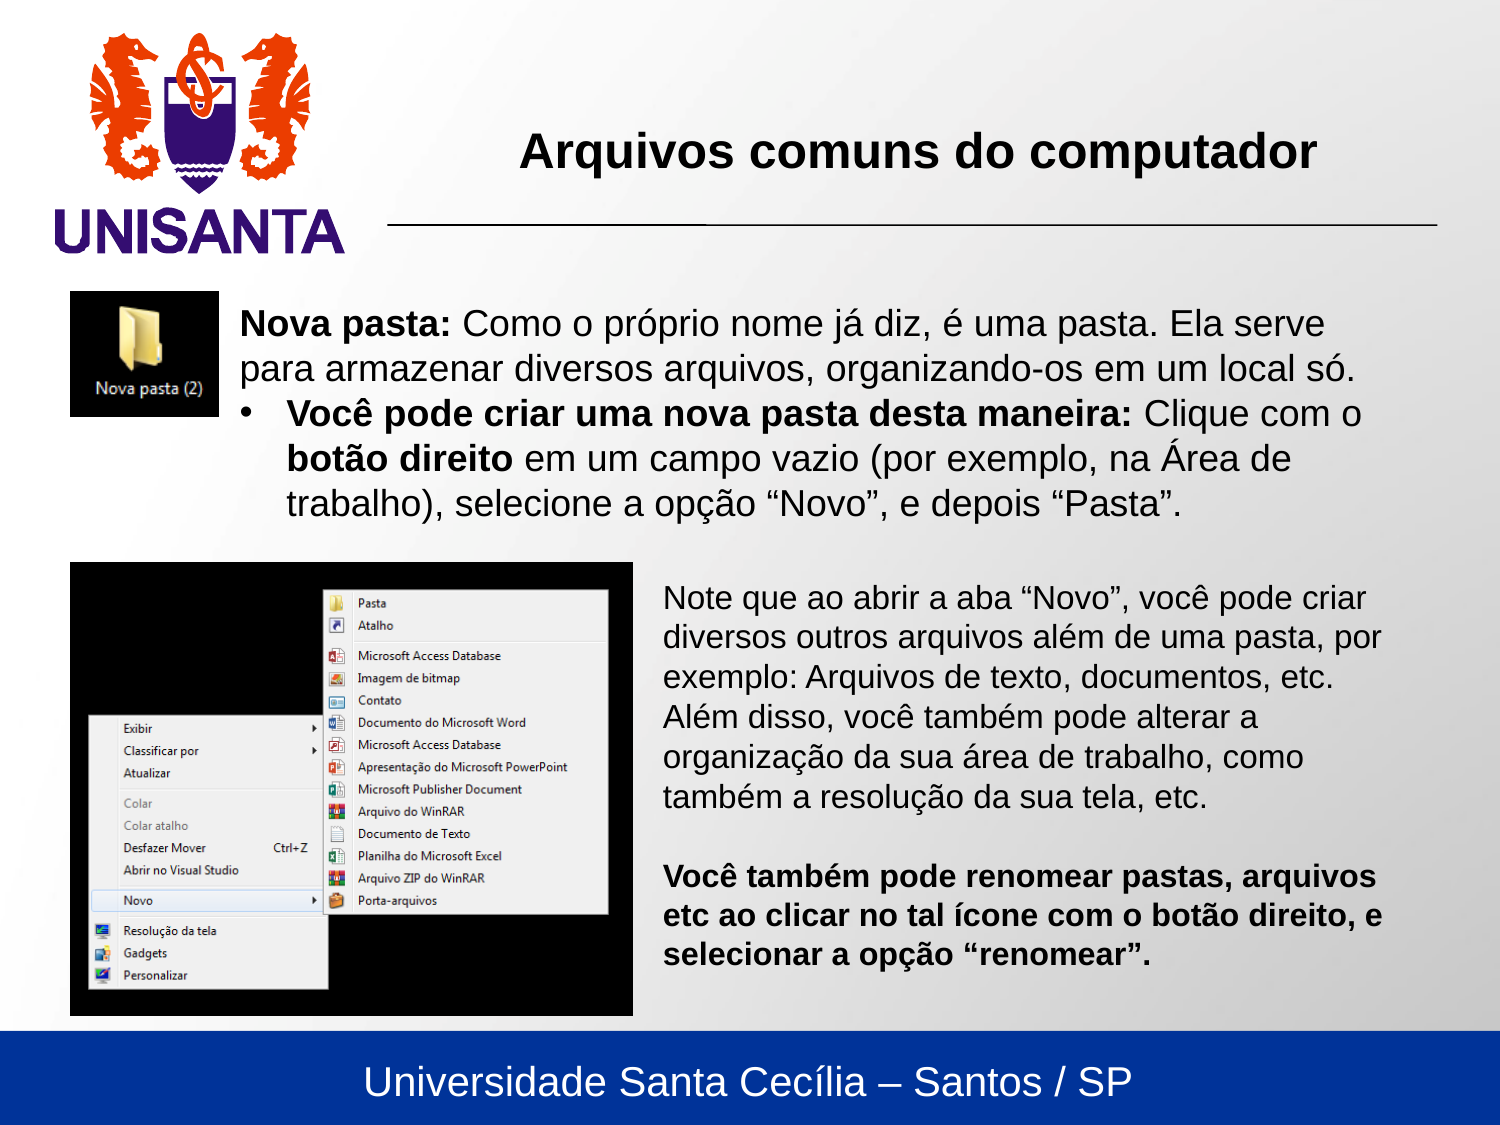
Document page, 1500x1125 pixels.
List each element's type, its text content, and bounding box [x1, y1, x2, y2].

text_box Nova pasta: Como o próprio nome já diz, é uma pasta. Ela serve para armazenar diversos arquivos, organizando-os em um local só. Você pode criar uma nova pasta desta maneira: Clique com o botão direito em um campo vazio (por exemplo, na Área de trabalho), selecione a opção “Novo”, e depois “Pasta”. [224, 291, 1406, 572]
picture [0, 0, 1500, 1030]
text_box Arquivos comuns do computador [430, 137, 1406, 182]
text_box Note que ao abrir a aba “Novo”, você pode criar diversos outros arquivos além de uma pasta, por exemplo: Arquivos de texto, documentos, etc. Além disso, você também pode alterar a organização da sua área de trabalho, como também a resolução da sua tela, etc. Você também pode renomear pastas, arquivos etc ao clicar no tal ícone com o botão direito, e selecionar a opção “renomear”. [648, 568, 1406, 979]
